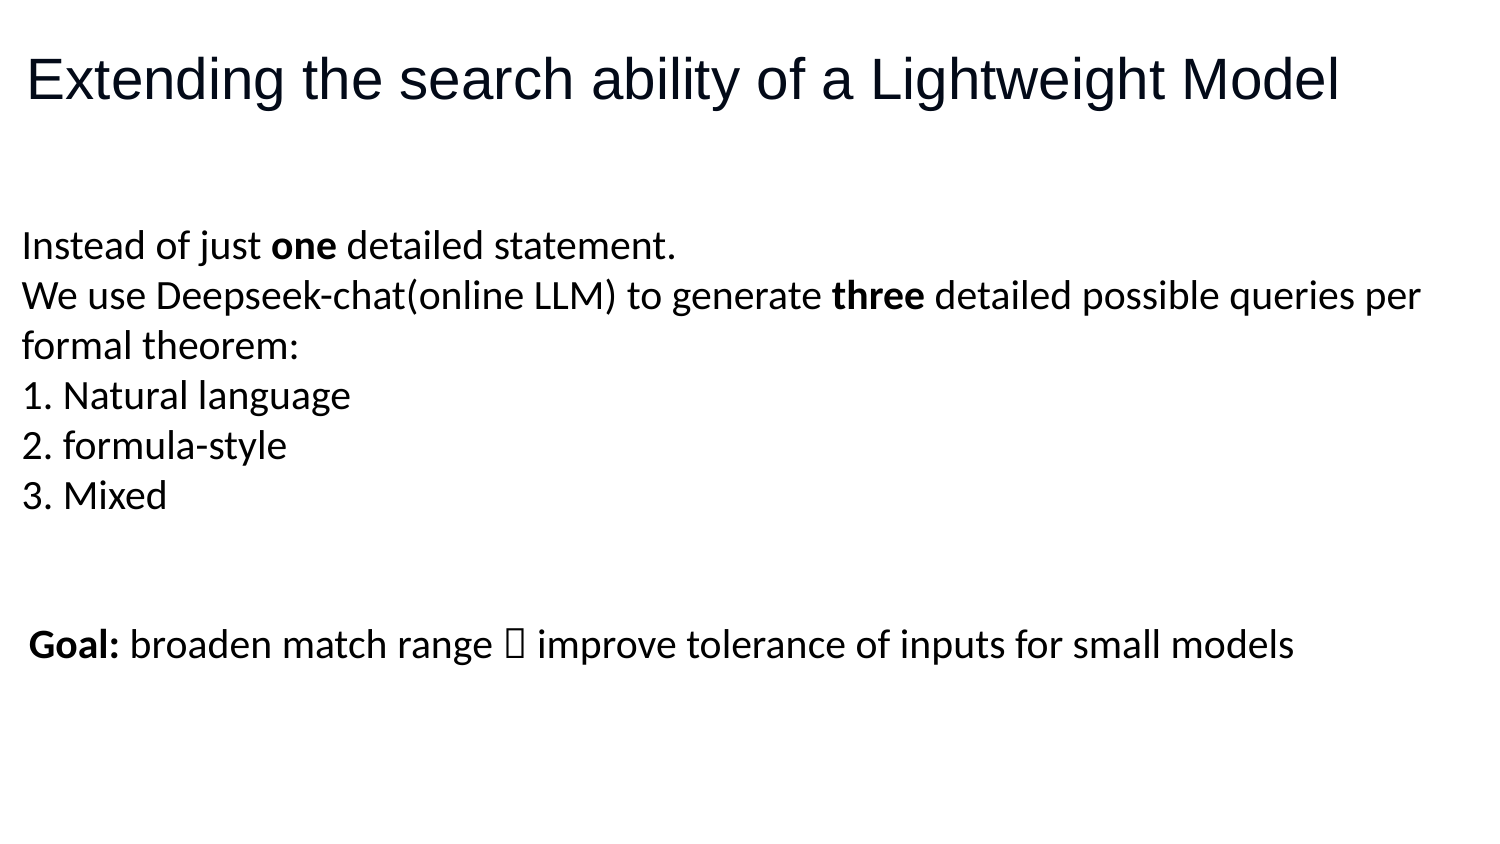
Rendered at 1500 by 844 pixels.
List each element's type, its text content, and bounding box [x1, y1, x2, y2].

text_box Extending the search ability of a Lightweight Model [19, 34, 1415, 119]
text_box Goal: broaden match range  improve tolerance of inputs for small models [21, 609, 1303, 675]
text_box Instead of just one detailed statement. We use Deepseek-chat(online LLM) to generate three detailed possible queries per formal theorem: 1. Natural language 2. formula-style 3. Mixed [14, 210, 1486, 526]
